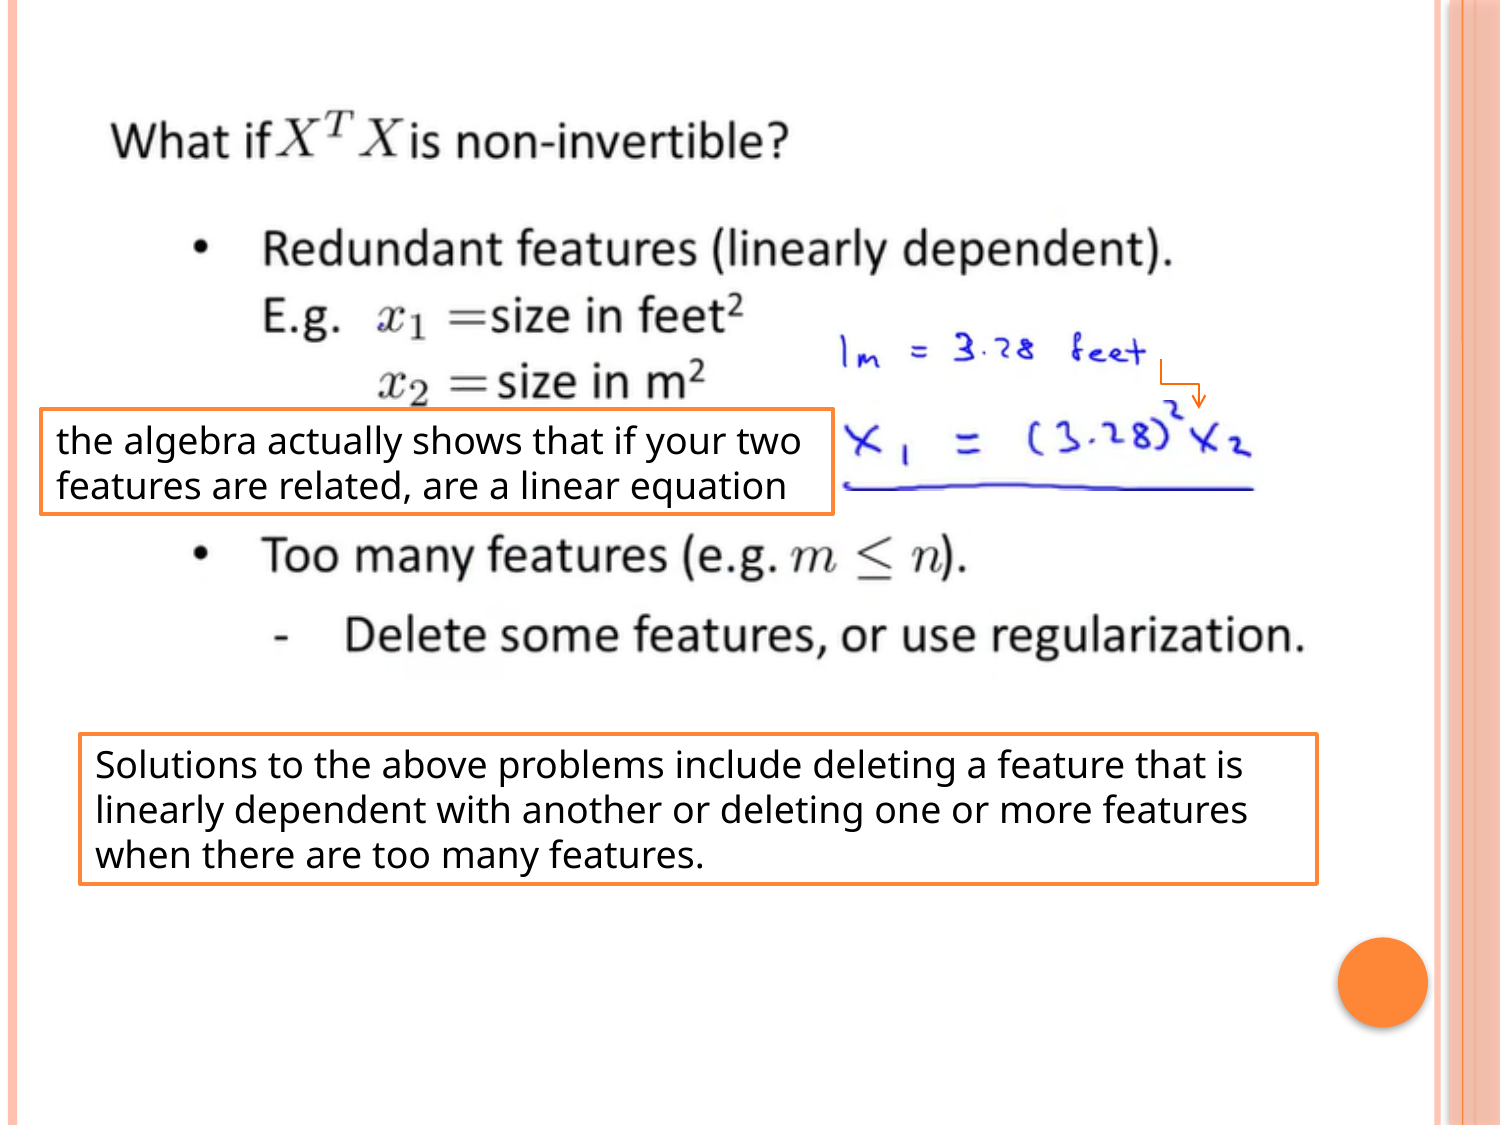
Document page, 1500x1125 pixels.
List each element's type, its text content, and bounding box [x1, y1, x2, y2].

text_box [1154, 364, 1206, 404]
text_box Solutions to the above problems include deleting a feature that is linearly dependent with another or deleting one or more features when there are too many features. [78, 732, 1319, 886]
text_box the algebra actually shows that if your two features are related, are a linear equation [39, 407, 82, 516]
picture [87, 99, 1349, 682]
